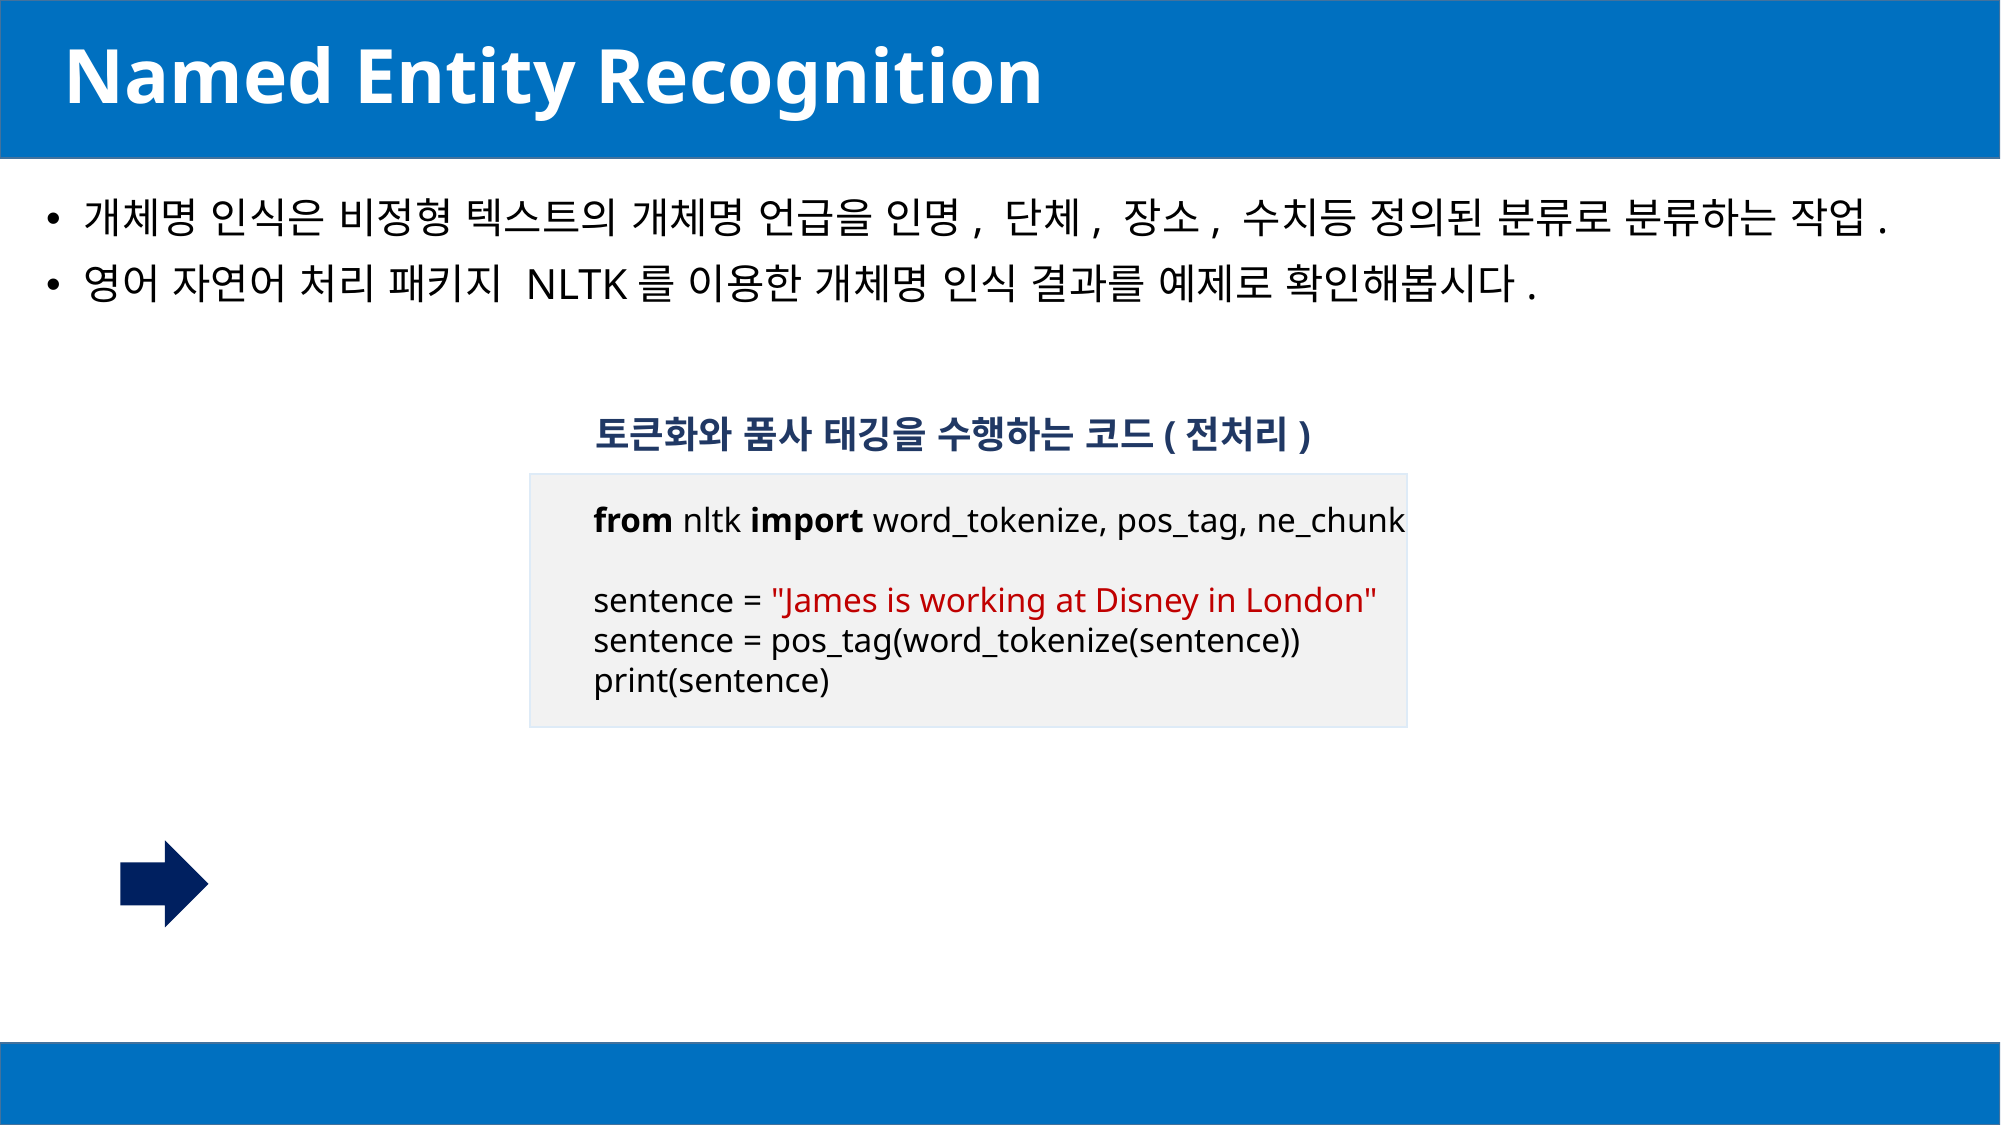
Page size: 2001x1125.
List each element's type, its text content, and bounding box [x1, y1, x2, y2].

text_box [529, 473, 1408, 728]
list 개체명 인식은 비정형 텍스트의 개체명 언급을 인명, 단체, 장소, 수치등 정의된 분류로 분류하는 작업. 영어 자연어 처리 패키지 NLTK를 이용한 개체명 인식 결과를 예제로 확인해봅시다. [31, 190, 2000, 506]
text_box from nltk import word_tokenize, pos_tag, ne_chunk sentence = "James is working at Disney in London" sentence = pos_tag(word_tokenize(sentence)) print(sentence) [578, 491, 1433, 707]
text_box [120, 840, 209, 928]
title Named Entity Recognition [48, 19, 1774, 139]
text_box 토큰화와 품사 태깅을 수행하는 코드(전처리) [580, 404, 1551, 464]
